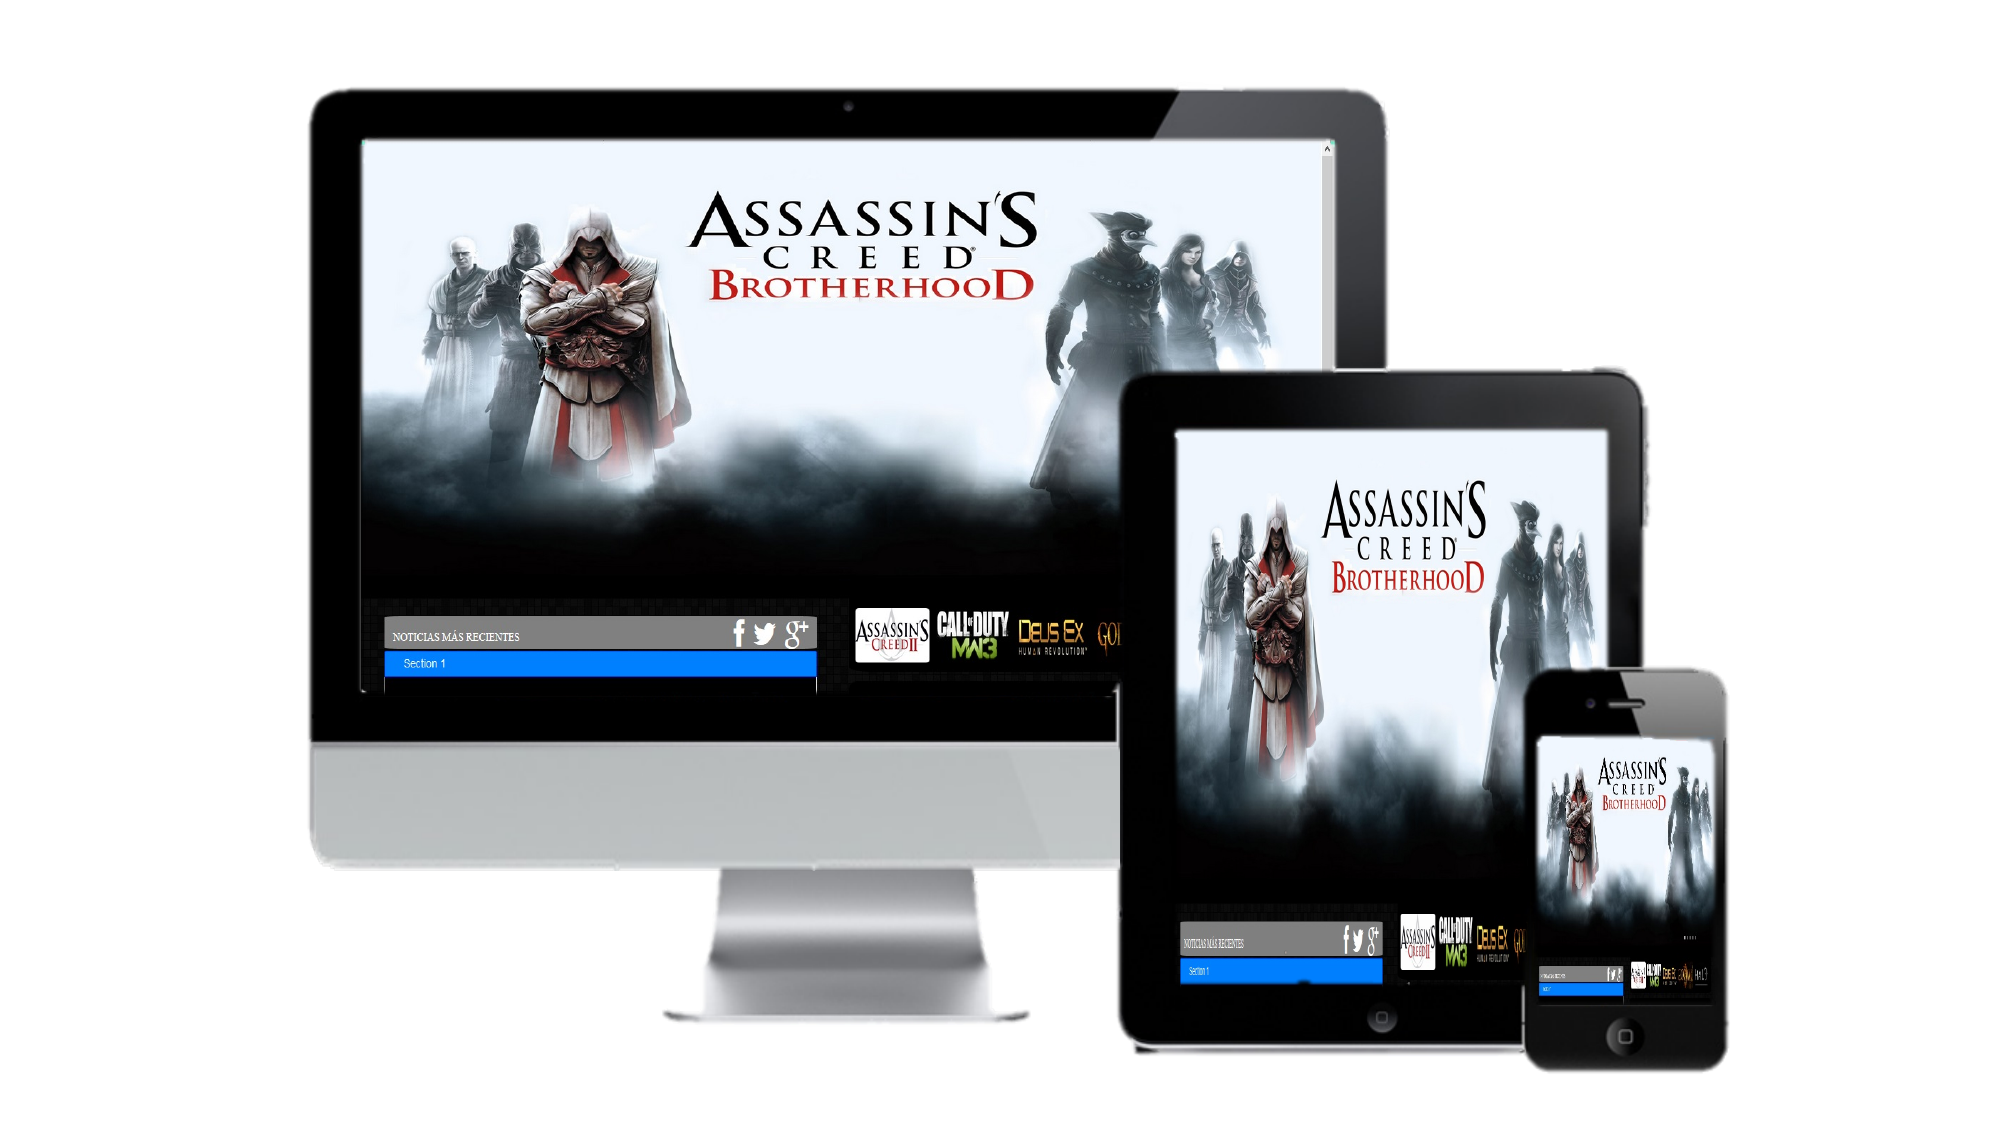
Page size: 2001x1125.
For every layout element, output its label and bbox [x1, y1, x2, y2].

text_box [249, 0, 1750, 1125]
